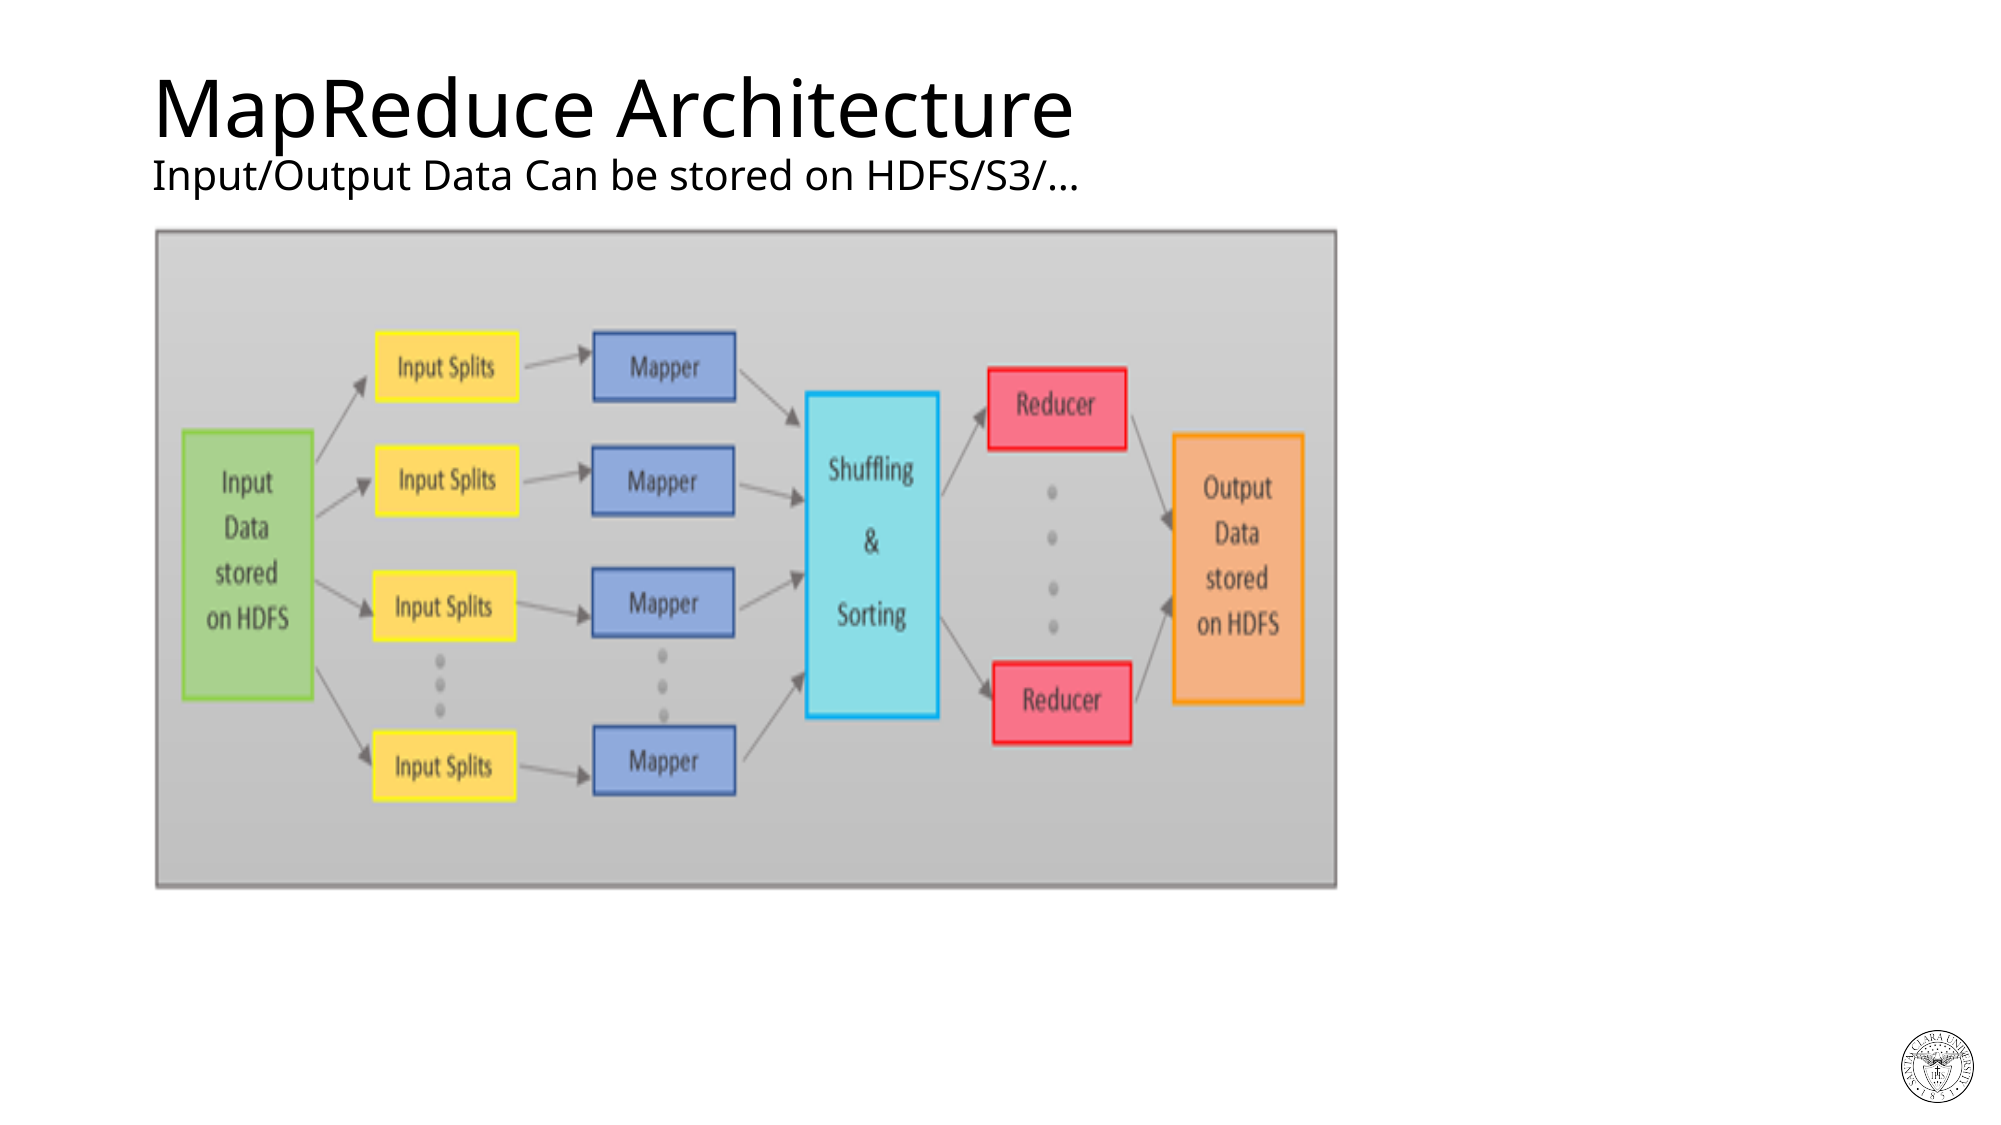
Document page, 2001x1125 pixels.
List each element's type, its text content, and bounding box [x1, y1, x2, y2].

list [137, 206, 1358, 912]
title MapReduce Architecture Input/Output Data Can be stored on HDFS/S3/… [137, 59, 1863, 207]
picture [1901, 1030, 1974, 1103]
